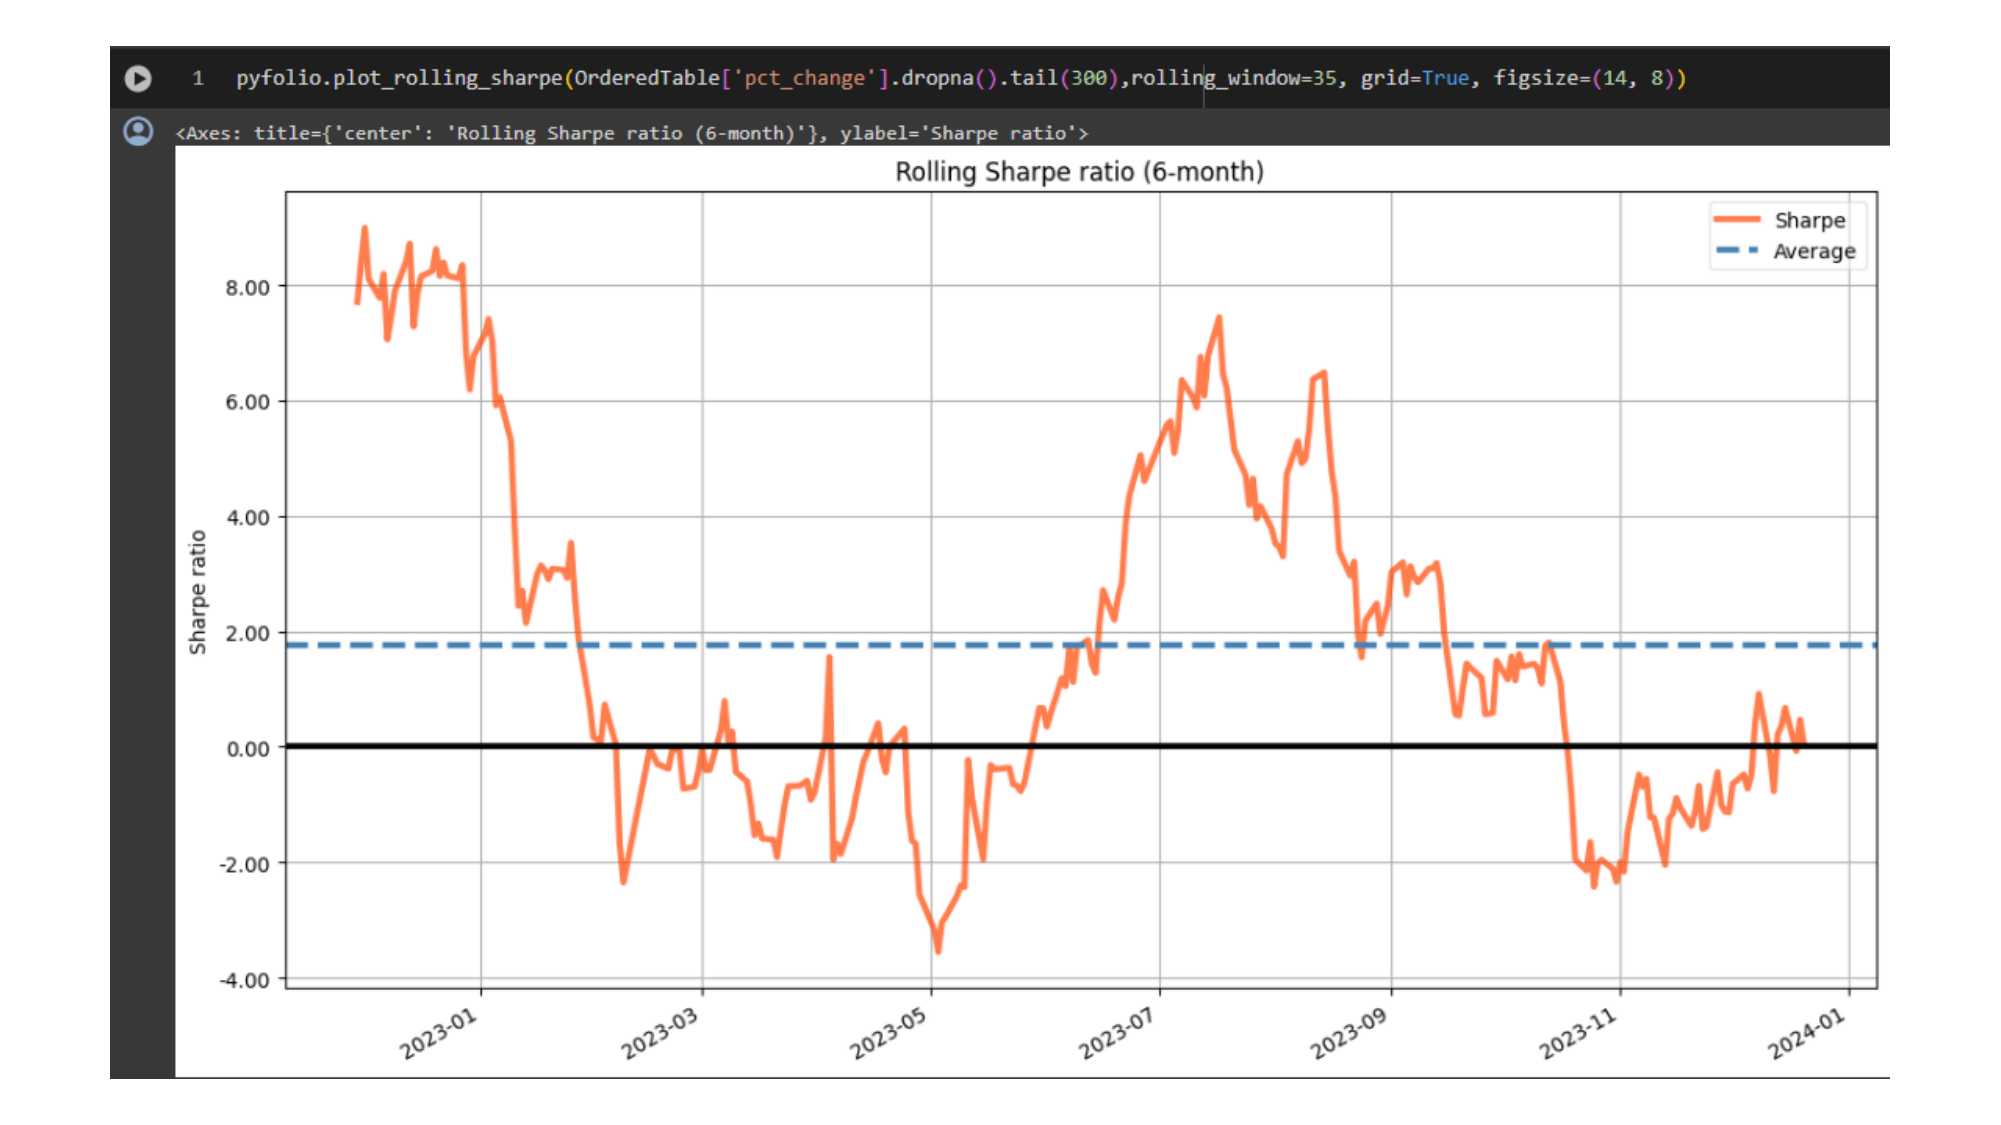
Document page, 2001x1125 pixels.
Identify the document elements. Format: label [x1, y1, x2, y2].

picture [110, 46, 1890, 1079]
